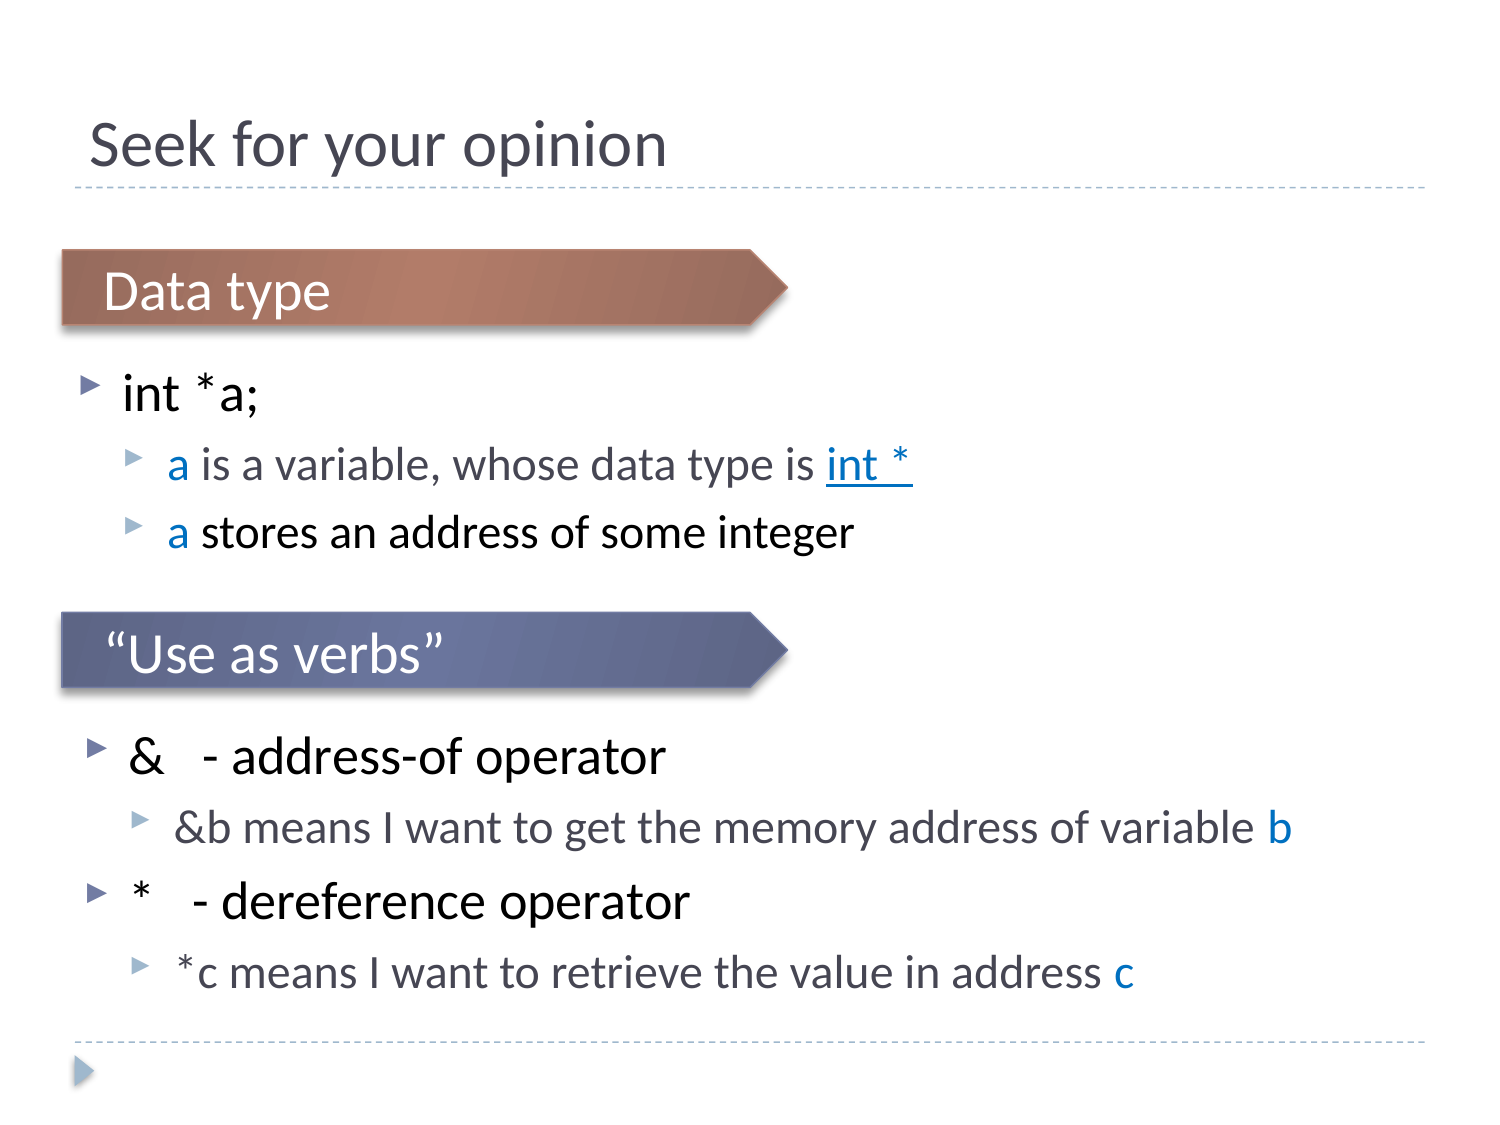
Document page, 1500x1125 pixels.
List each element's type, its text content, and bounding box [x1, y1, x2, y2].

text_box Data type [61, 249, 789, 326]
text_box int *a; a is a variable, whose data type is int * a stores an address of some integer [62, 350, 1413, 613]
text_box “Use as verbs” [61, 611, 789, 689]
title Seek for your opinion [75, 24, 1425, 188]
text_box & - address-of operator &b means I want to get the memory address of variable b * - dereference operator *c means I want to retrieve the value in address c [68, 712, 1419, 1038]
